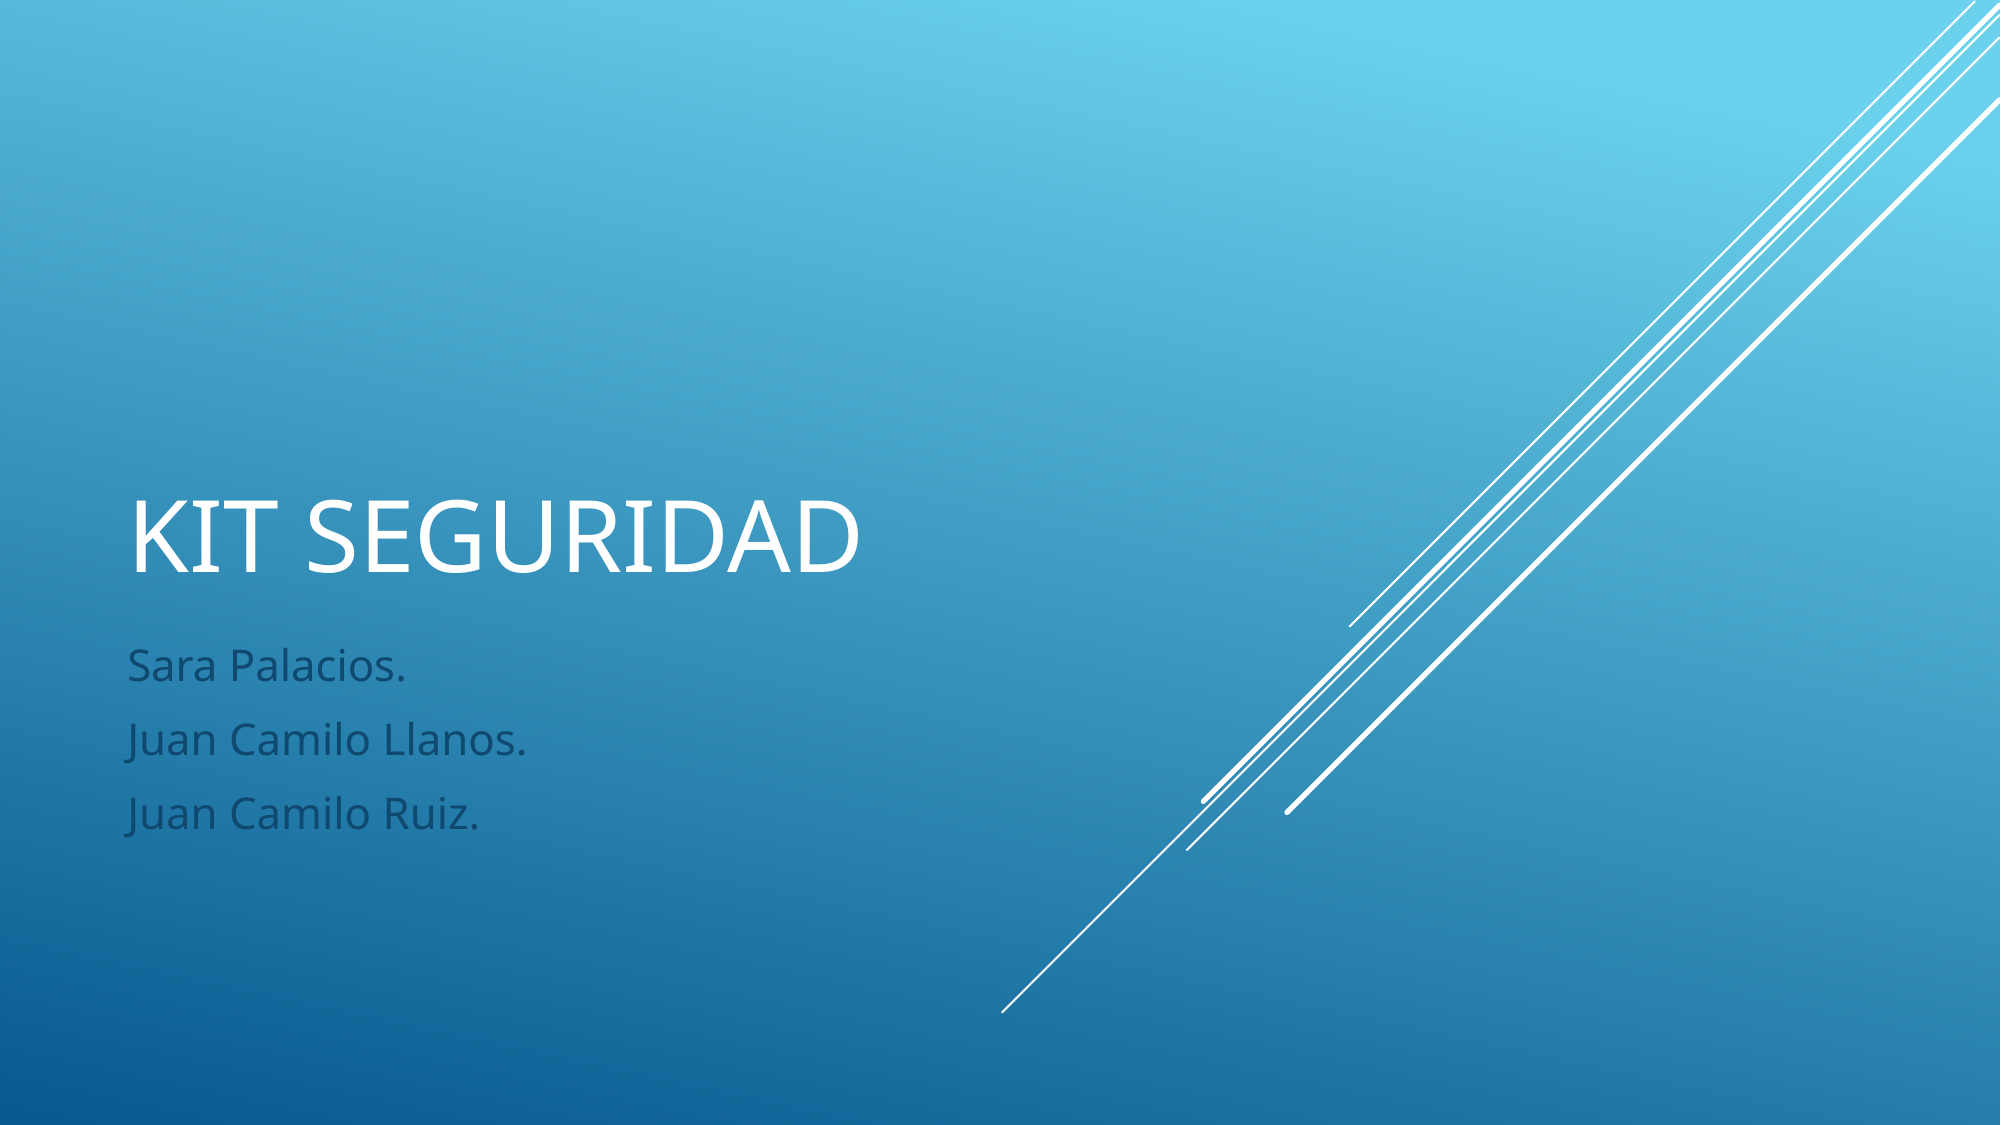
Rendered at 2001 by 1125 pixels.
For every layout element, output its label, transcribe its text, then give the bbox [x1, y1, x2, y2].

title Kit seguridad [112, 112, 1425, 600]
subtitle Sara Palacios. Juan Camilo Llanos. Juan Camilo Ruiz. [112, 630, 1163, 950]
